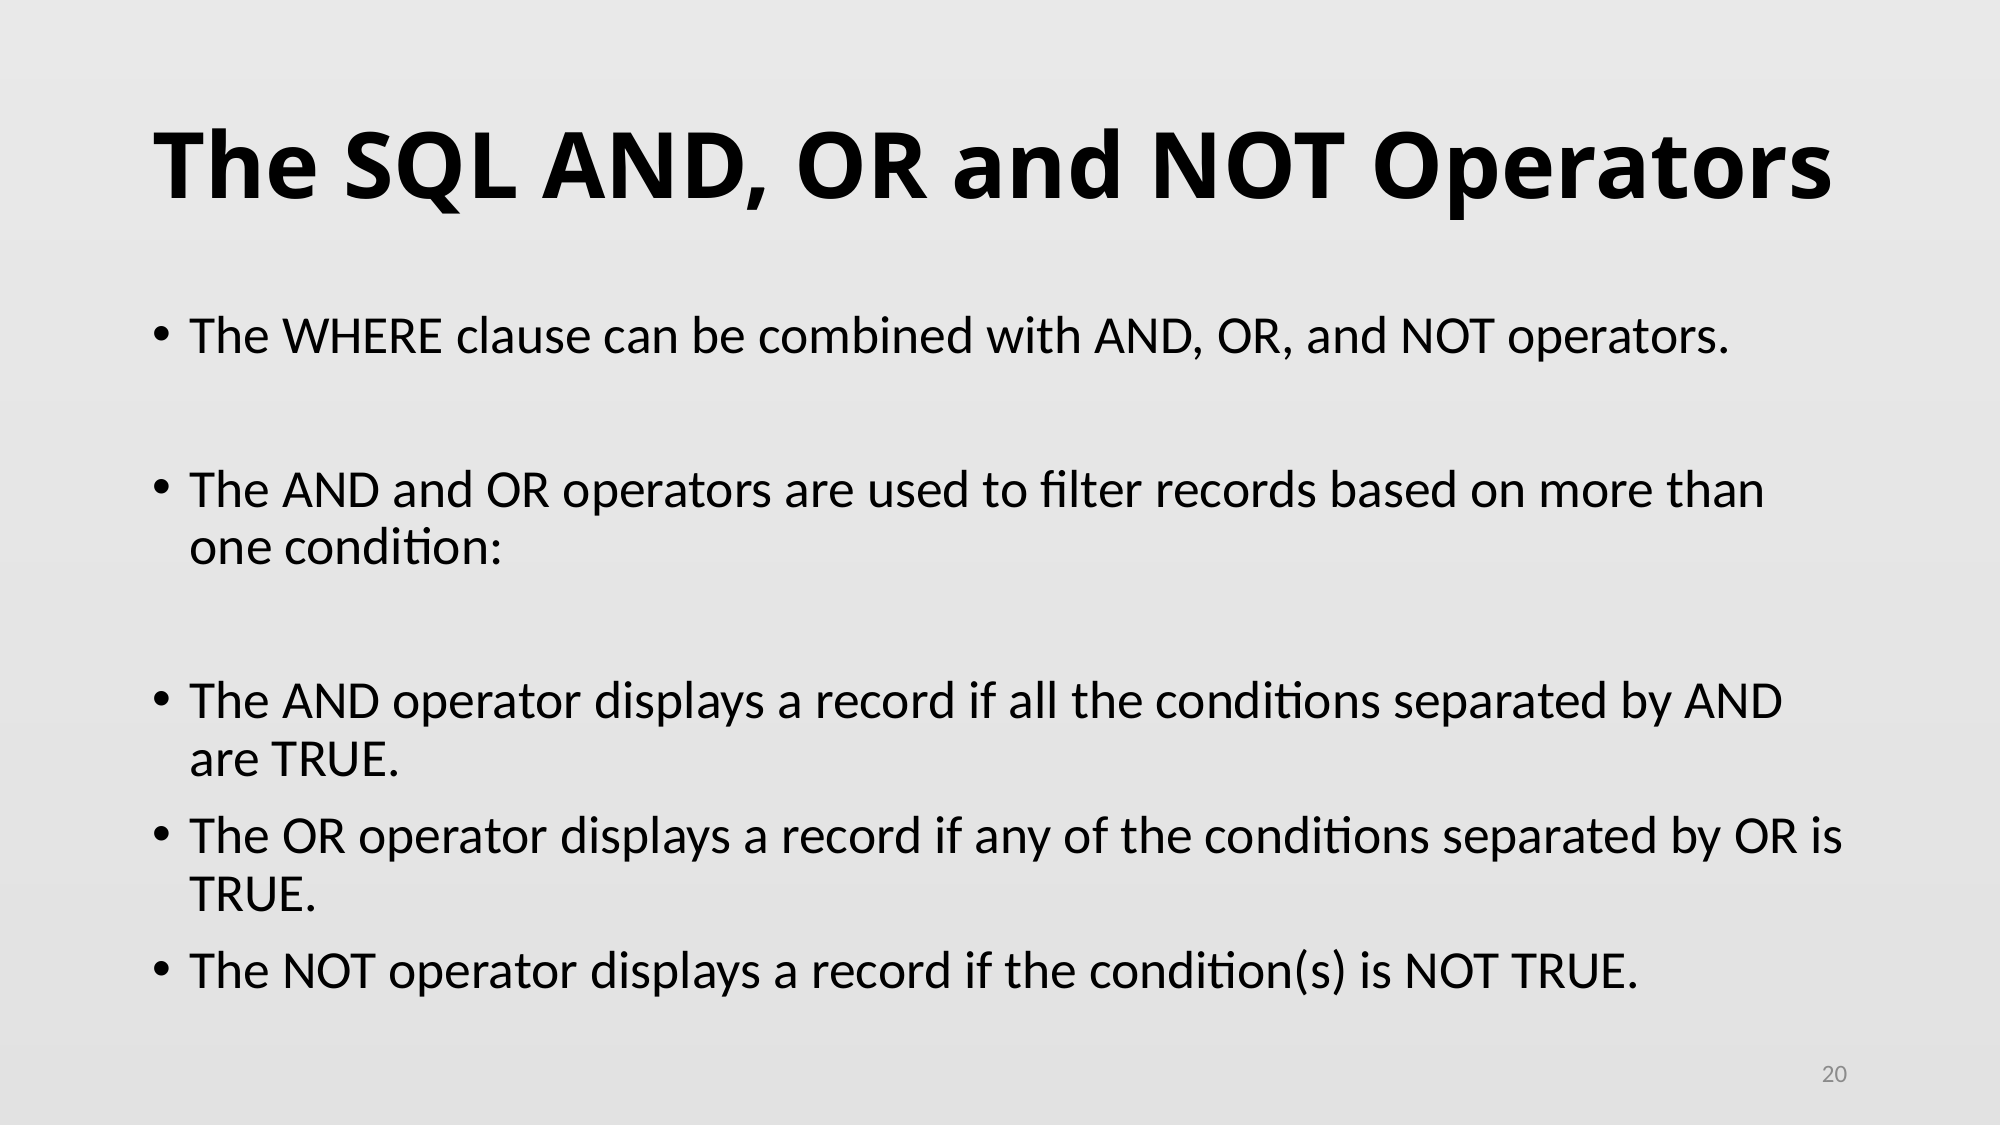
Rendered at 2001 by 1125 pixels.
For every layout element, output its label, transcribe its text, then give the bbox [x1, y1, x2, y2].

slide_number 20 [1412, 1042, 1863, 1103]
list The WHERE clause can be combined with AND, OR, and NOT operators. The AND and OR operators are used to filter records based on more than one condition: The AND operator displays a record if all the conditions separated by AND are TRUE. The OR operator displays a record if any of the conditions separated by OR is TRUE. The NOT operator displays a record if the condition(s) is NOT TRUE. [137, 299, 1863, 1014]
title The SQL AND, OR and NOT Operators [137, 59, 1863, 278]
